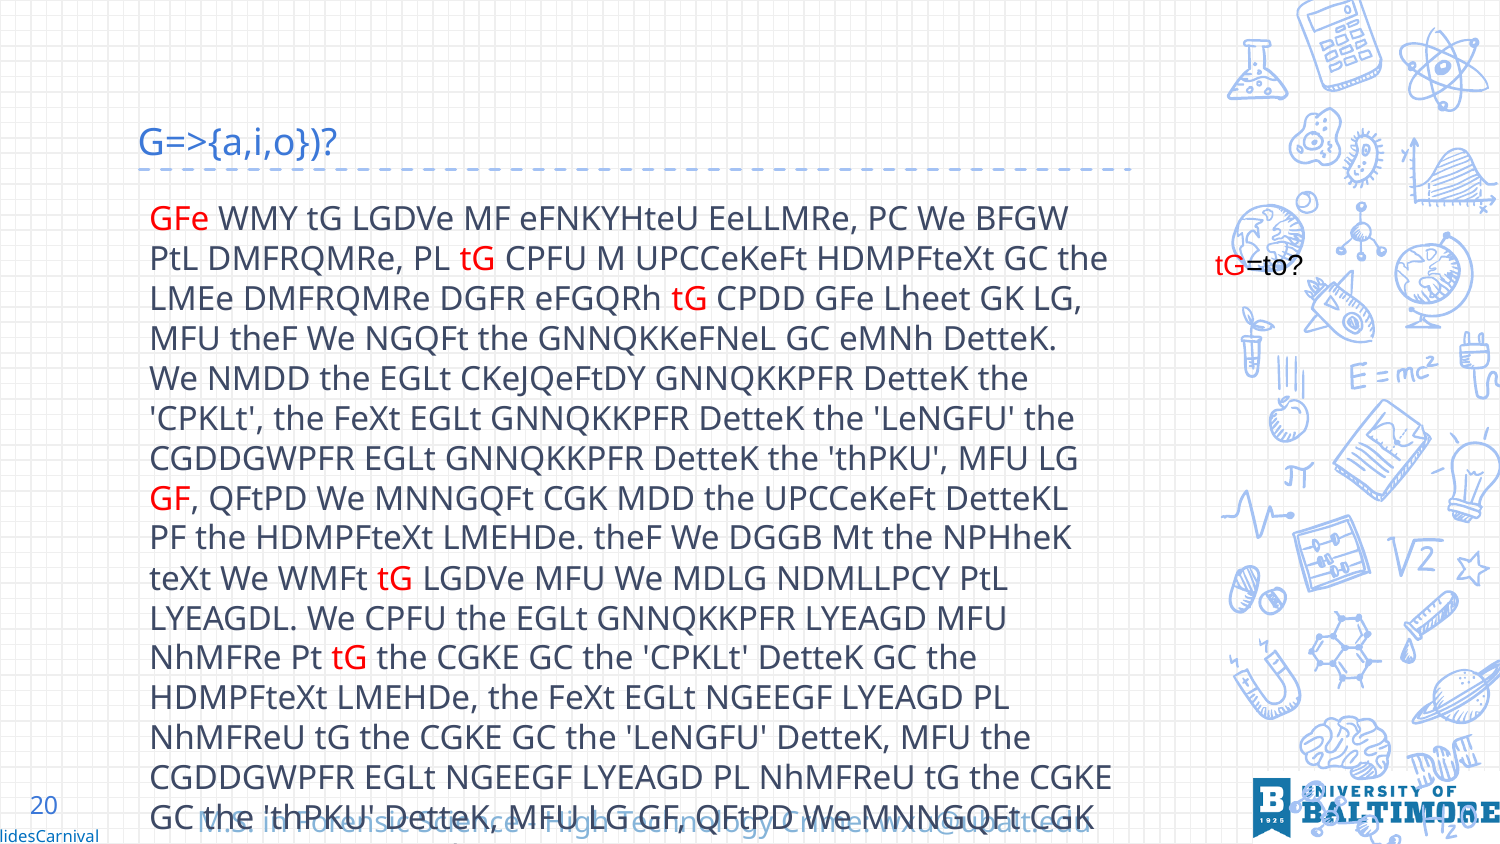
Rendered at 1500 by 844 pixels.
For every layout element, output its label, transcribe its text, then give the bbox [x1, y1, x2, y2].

picture [1316, 786, 1321, 797]
picture [1327, 813, 1336, 822]
text_box tG=to? [1200, 239, 1319, 289]
picture [1253, 771, 1500, 844]
picture [1365, 817, 1376, 833]
list GFe WMY tG LGDVe MF eFNKYHteU EeLLMRe, PC We BFGW PtL DMFRQMRe, PL tG CPFU M UPCCeKeFt HDMPFteXt GC the LMEe DMFRQMRe DGFR eFGQRh tG CPDD GFe Lheet GK LG, MFU theF We NGQFt the GNNQKKeFNeL GC eMNh DetteK. We NMDD the EGLt CKeJQeFtDY GNNQKKPFR DetteK the 'CPKLt', the FeXt EGLt GNNQKKPFR DetteK the 'LeNGFU' the CGDDGWPFR EGLt GNNQKKPFR DetteK the 'thPKU', MFU LG GF, QFtPD We MNNGQFt CGK MDD the UPCCeKeFt DetteKL PF the HDMPFteXt LMEHDe. theF We DGGB Mt the NPHheK teXt We WMFt tG LGDVe MFU We MDLG NDMLLPCY PtL LYEAGDL. We CPFU the EGLt GNNQKKPFR LYEAGD MFU NhMFRe Pt tG the CGKE GC the 'CPKLt' DetteK GC the HDMPFteXt LMEHDe, the FeXt EGLt NGEEGF LYEAGD PL NhMFReU tG the CGKE GC the 'LeNGFU' DetteK, MFU the CGDDGWPFR EGLt NGEEGF LYEAGD PL NhMFReU tG the CGKE GC the 'thPKU' DetteK, MFU LG GF, QFtPD We MNNGQFt CGK MDD LYEAGDL GC the NKYHtGRKME We WMFt tG LGDVe [122, 182, 1130, 775]
title G=>{a,i,o})? [122, 36, 1130, 178]
slide_number 20 [14, 774, 105, 840]
